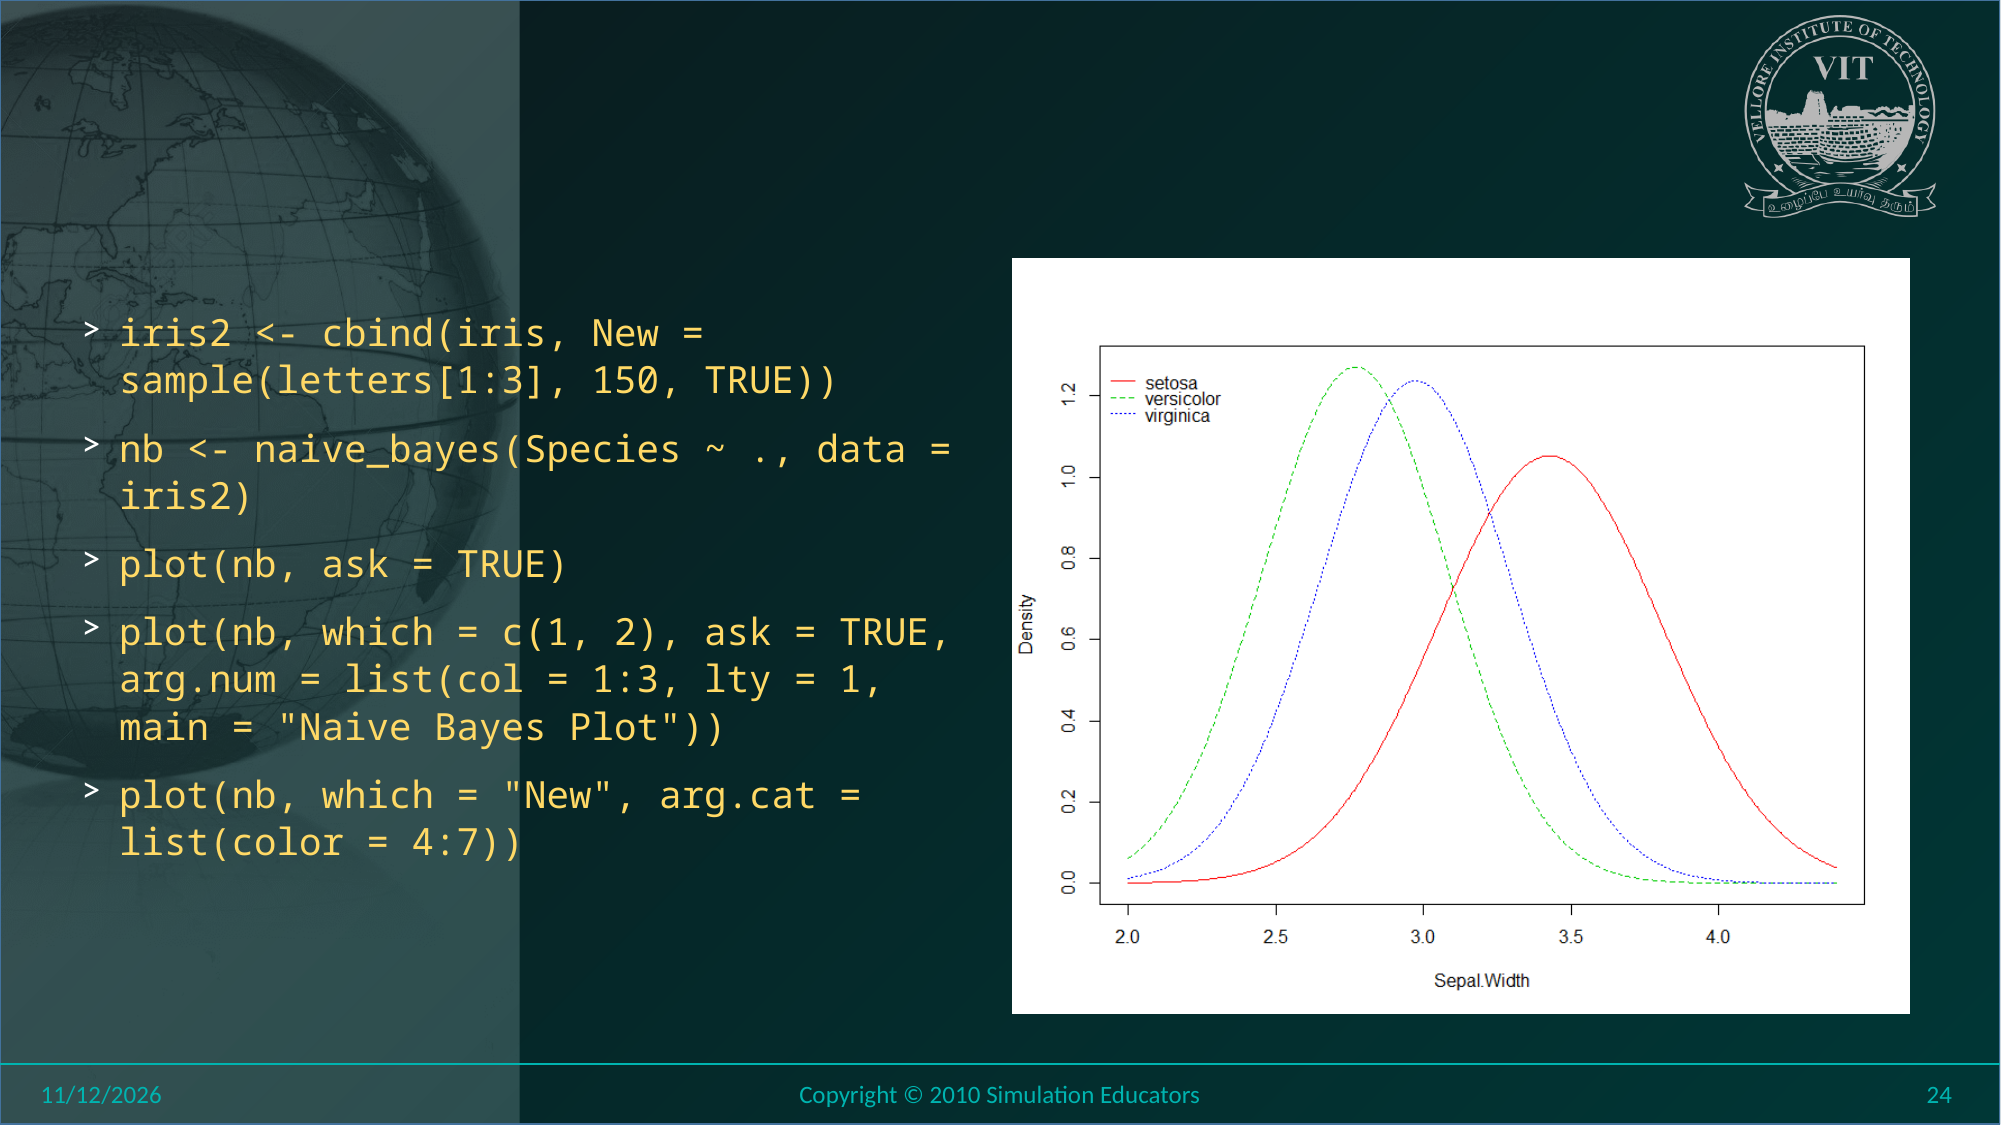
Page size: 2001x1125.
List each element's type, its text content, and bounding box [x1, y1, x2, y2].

slide_number 24 [1517, 1064, 1968, 1124]
list iris2 <- cbind(iris, New = sample(letters[1:3], 150, TRUE)) nb <- naive_bayes(Species ~ ., data = iris2) plot(nb, ask = TRUE) plot(nb, which = c(1, 2), ask = TRUE, arg.num = list(col = 1:3, lty = 1, main = "Naive Bayes Plot")) plot(nb, which = "New", arg.cat = list(color = 4:7)) [66, 299, 988, 1014]
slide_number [25, 1064, 476, 1124]
footer Copyright © 2010 Simulation Educators [662, 1064, 1338, 1124]
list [1012, 258, 1910, 1014]
